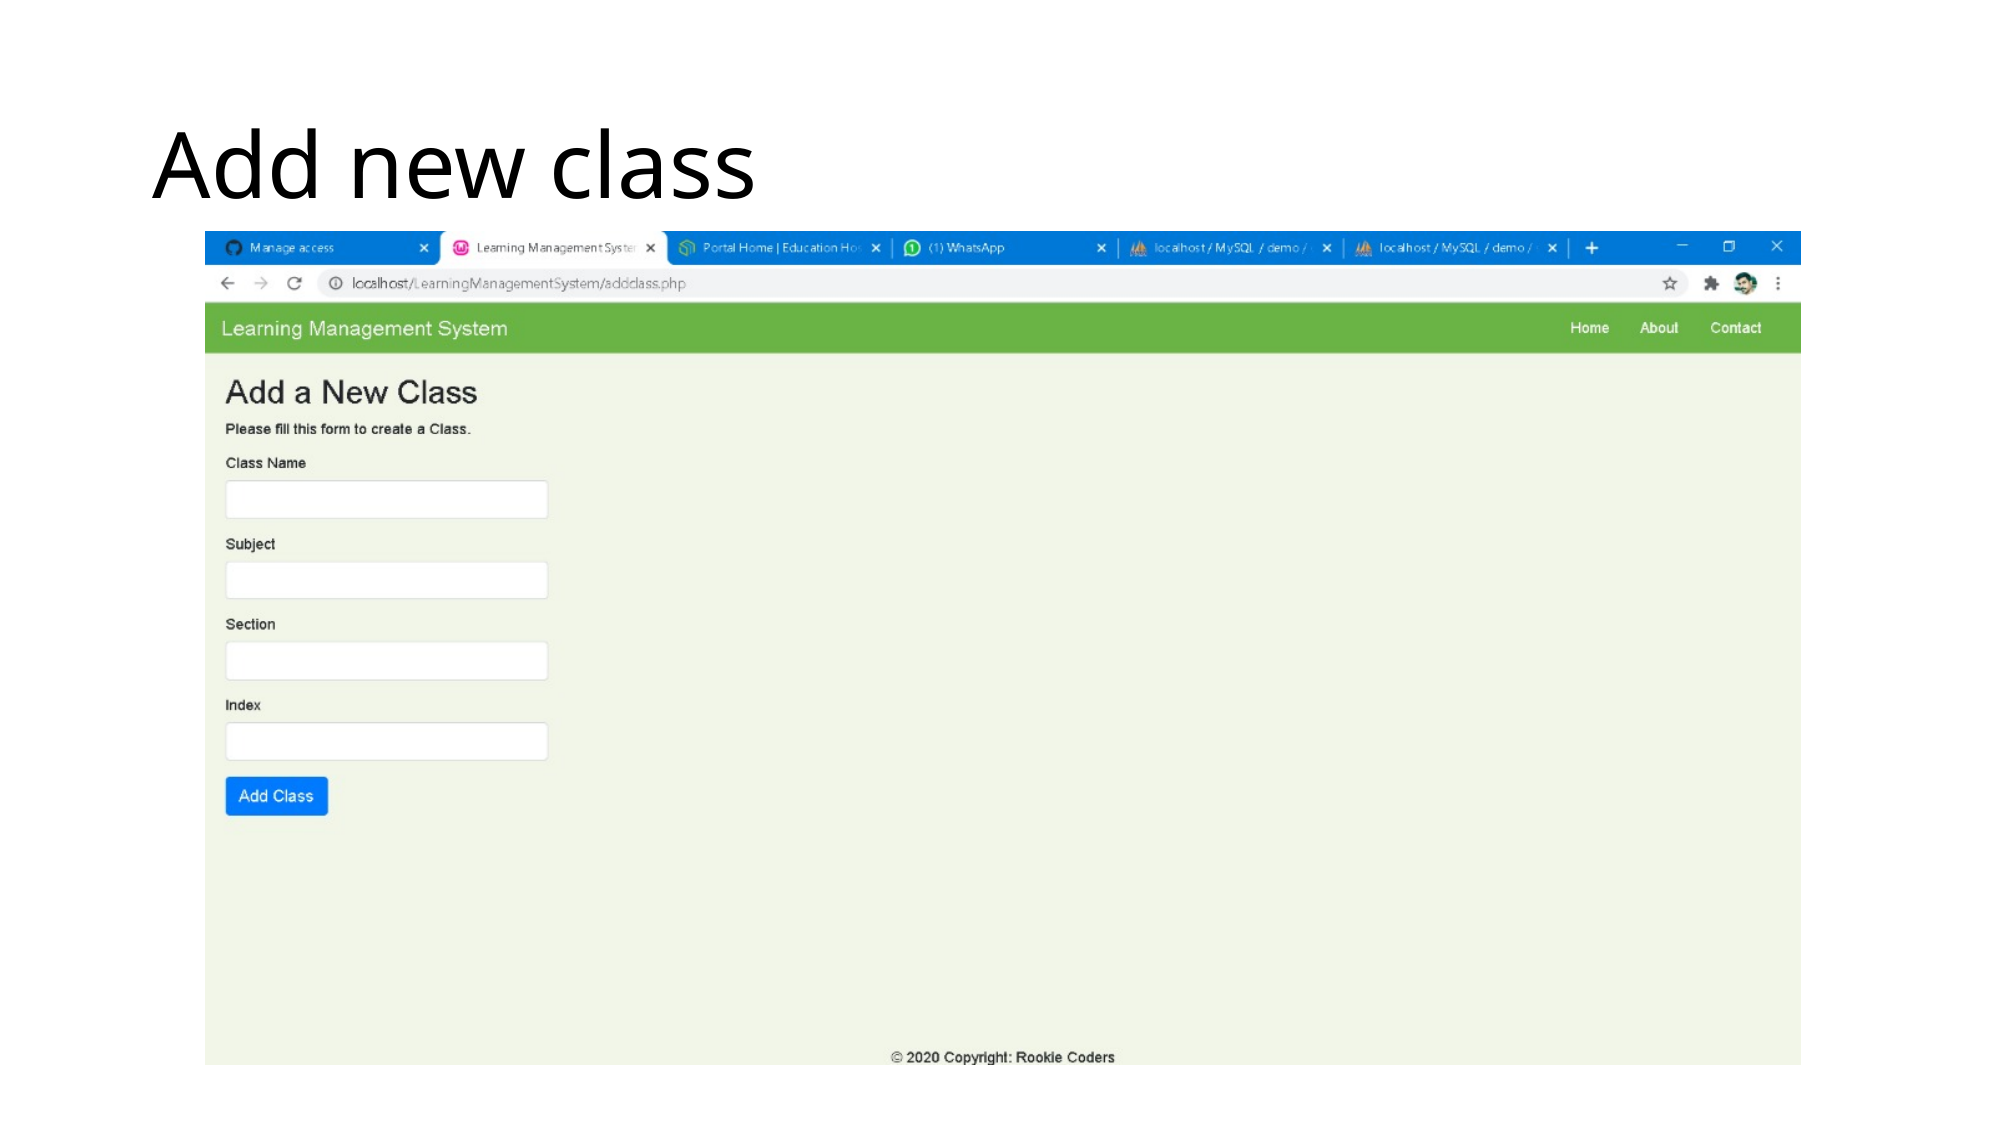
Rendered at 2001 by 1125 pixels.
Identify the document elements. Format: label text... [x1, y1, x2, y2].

title Add new class [137, 59, 1863, 278]
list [205, 231, 1801, 1065]
